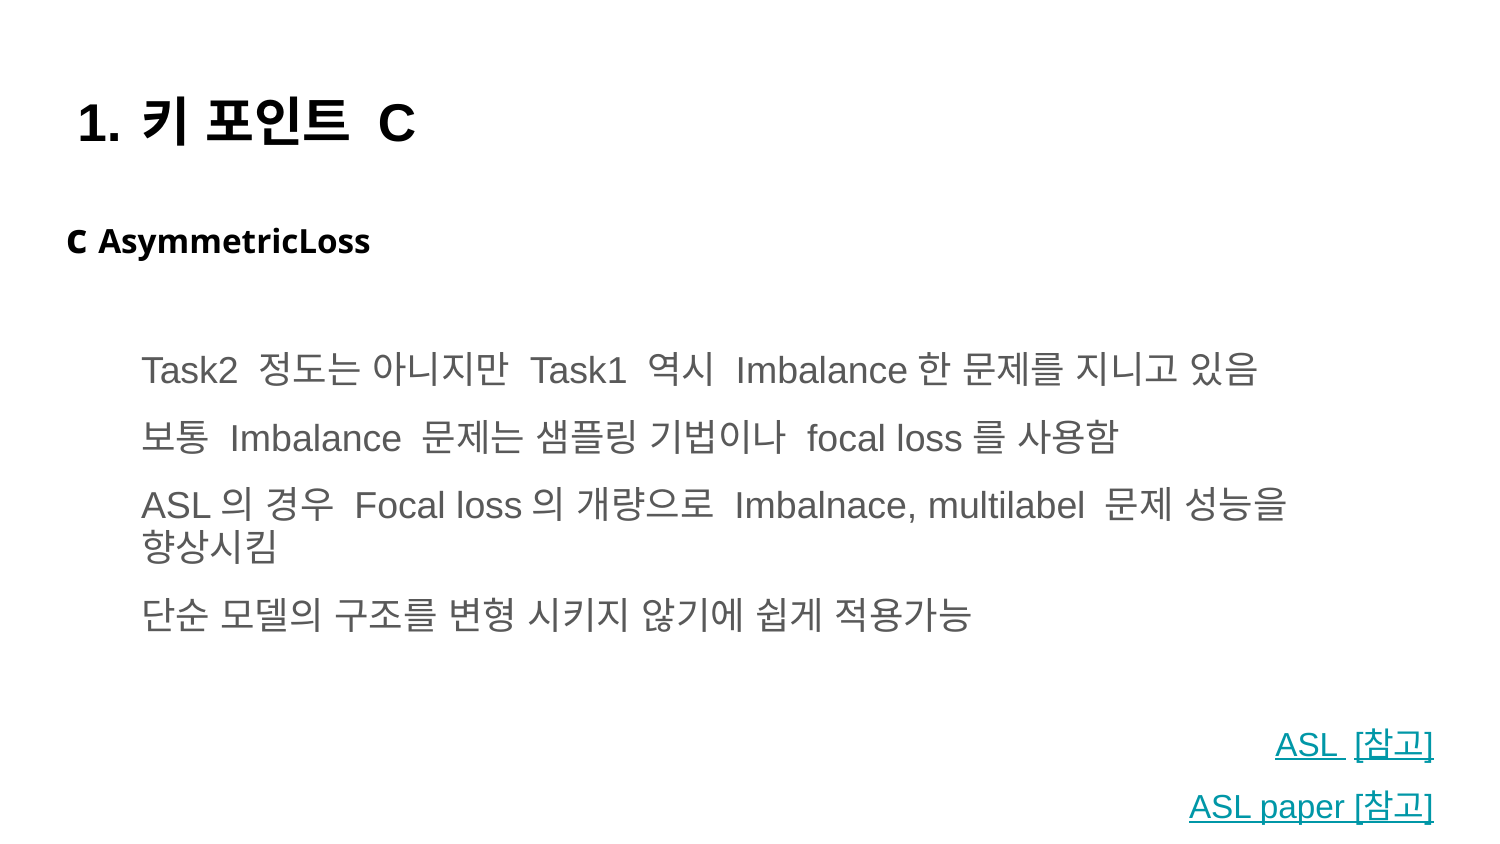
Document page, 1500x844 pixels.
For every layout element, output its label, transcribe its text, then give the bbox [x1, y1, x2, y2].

list c AsymmetricLoss Task2 정도는 아니지만 Task1 역시 Imbalance한 문제를 지니고 있음 보통 Imbalance 문제는 샘플링 기법이나 focal loss를 사용함 ASL의 경우 Focal loss의 개량으로 Imbalnace, multilabel 문제 성능을 향상시킴 단순 모델의 구조를 변형 시키지 않기에 쉽게 적용가능 ASL [참고] ASL paper [참고] [51, 189, 1449, 844]
title 키 포인트 C [51, 72, 1449, 167]
